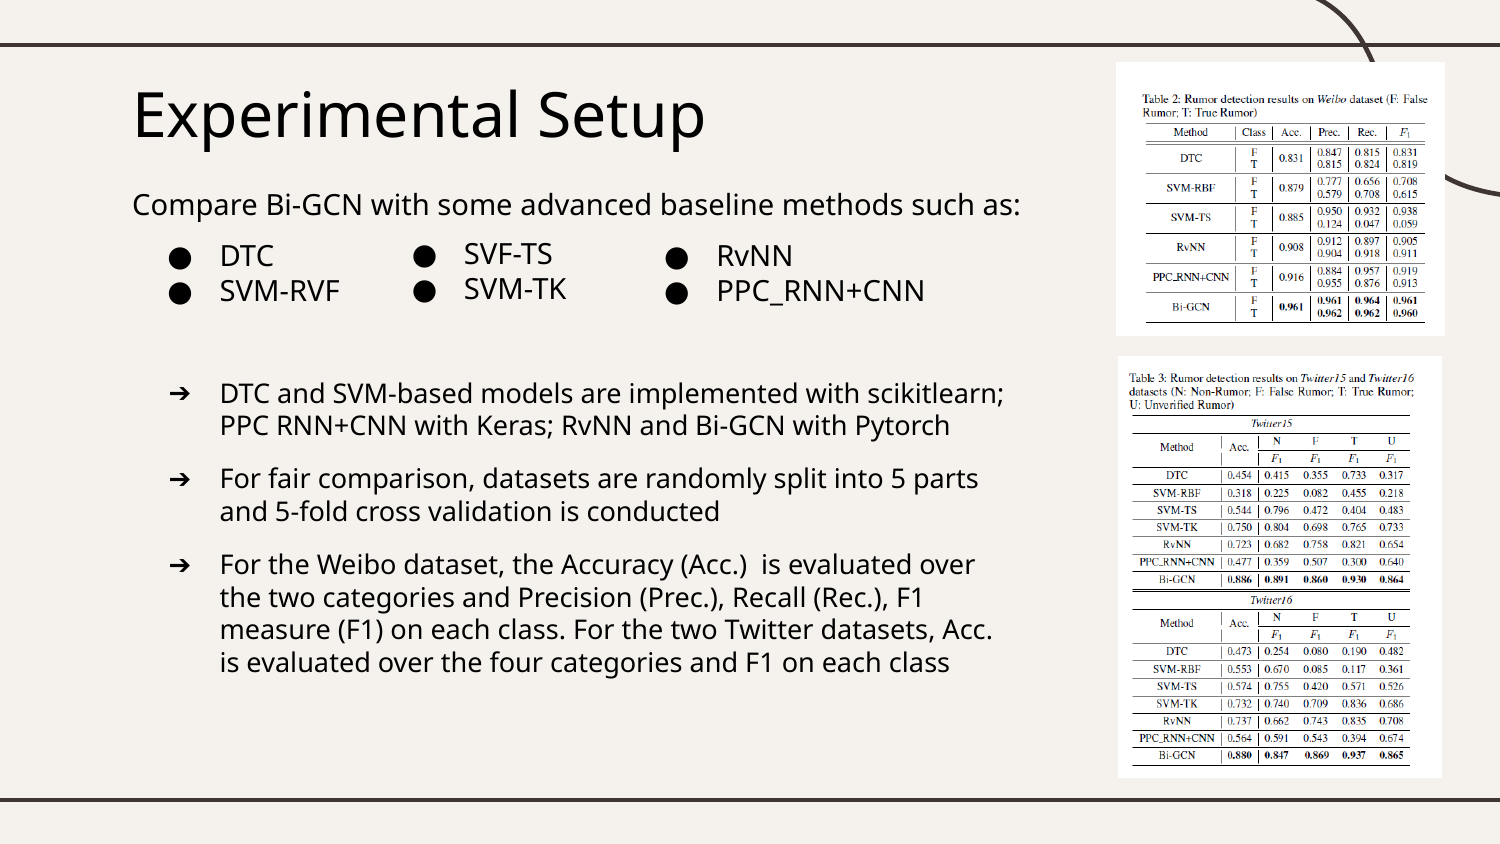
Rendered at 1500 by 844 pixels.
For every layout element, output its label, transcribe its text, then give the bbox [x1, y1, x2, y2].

subtitle DTC SVM-RVF [129, 222, 374, 300]
subtitle SVF-TS SVM-TK [373, 220, 618, 298]
subtitle Compare Bi-GCN with some advanced baseline methods such as: [116, 170, 1110, 248]
subtitle DTC and SVM-based models are implemented with scikitlearn; PPC RNN+CNN with Keras; RvNN and Bi-GCN with Pytorch For fair comparison, datasets are randomly split into 5 parts and 5-fold cross validation is conducted For the Weibo dataset, the Accuracy (Acc.) is evaluated over the two categories and Precision (Prec.), Recall (Rec.), F1 measure (F1) on each class. For the two Twitter datasets, Acc. is evaluated over the four categories and F1 on each class [129, 361, 1020, 760]
picture [1118, 356, 1442, 779]
subtitle RvNN PPC_RNN+CNN [626, 222, 982, 300]
picture [1115, 62, 1445, 337]
title Experimental Setup [116, 60, 899, 155]
